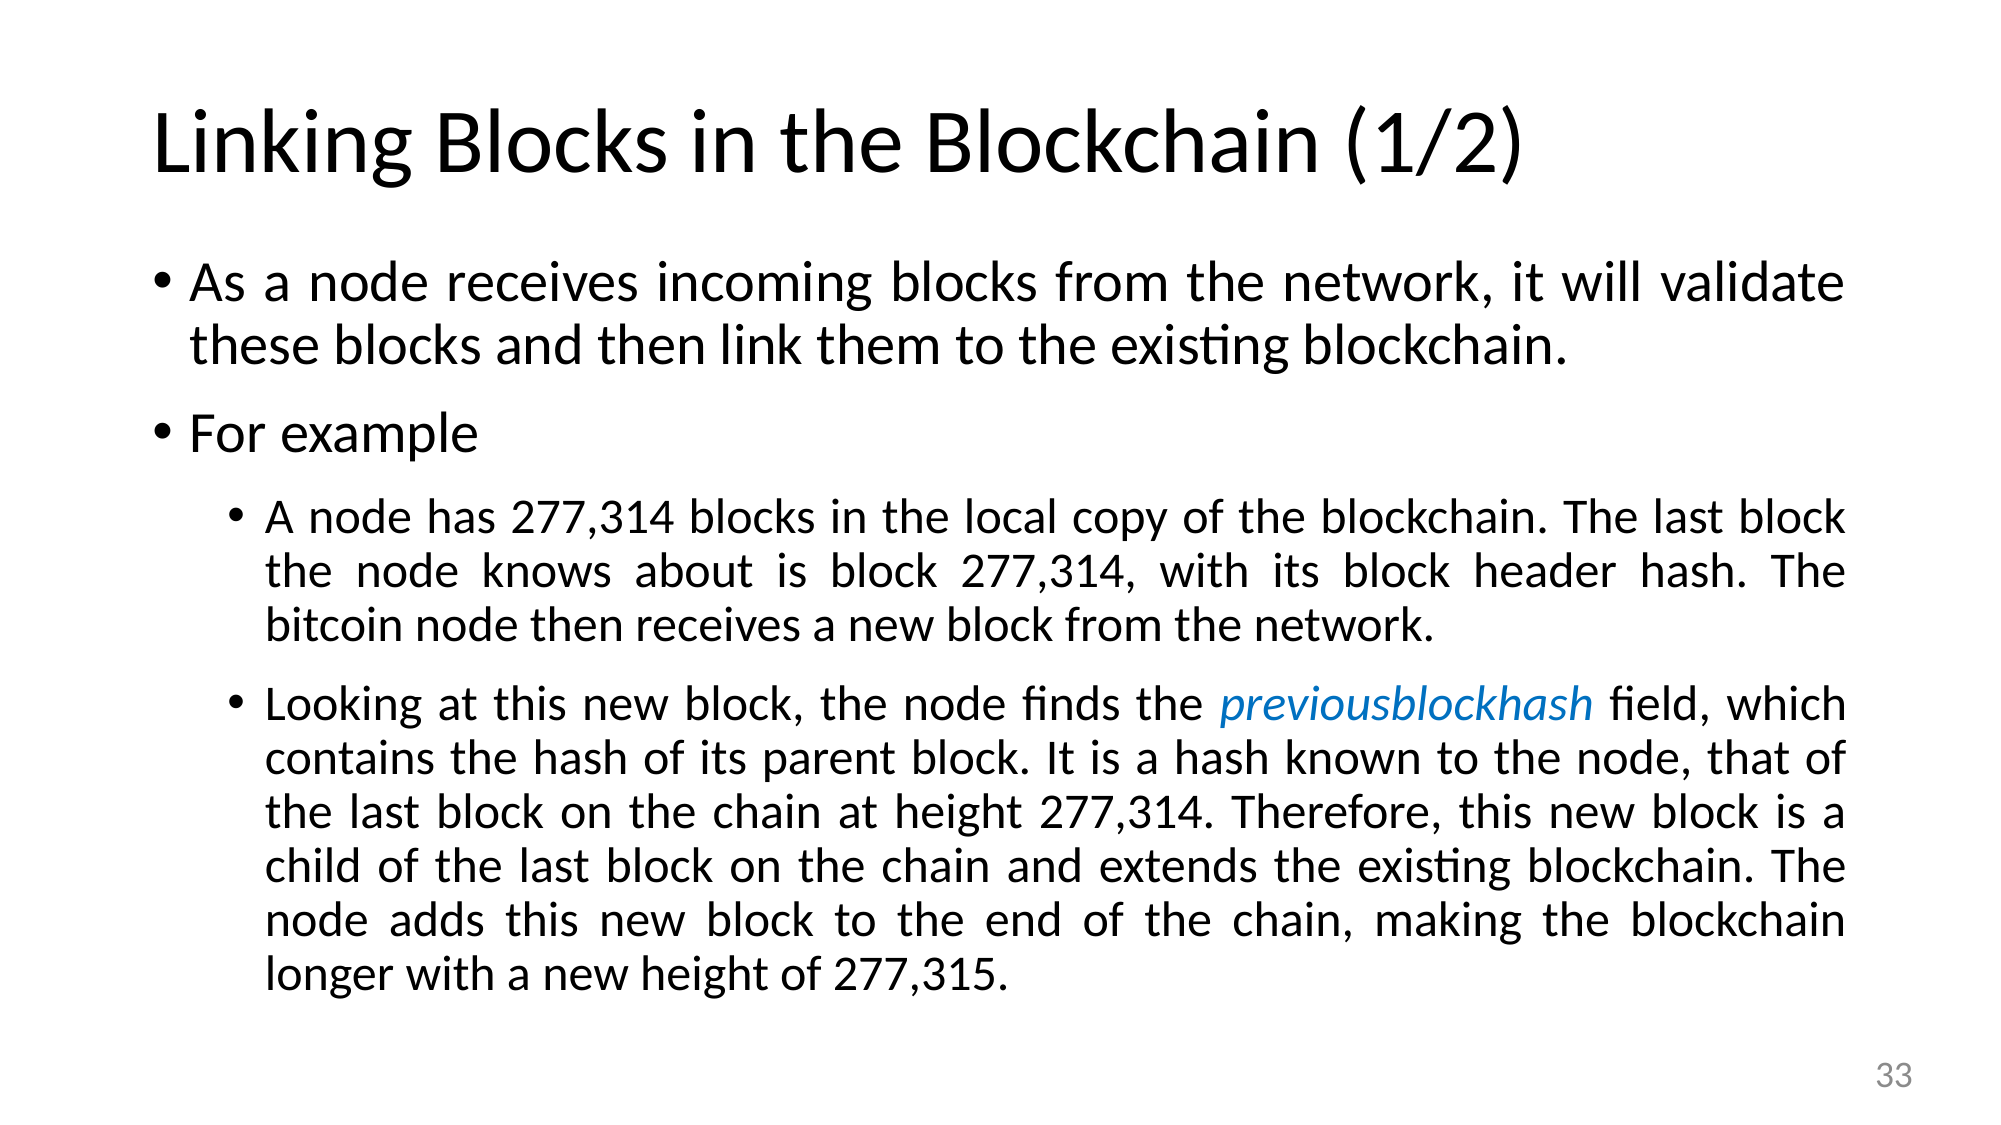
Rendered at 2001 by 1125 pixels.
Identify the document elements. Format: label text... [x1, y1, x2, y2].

list As a node receives incoming blocks from the network, it will validate these blocks and then link them to the existing blockchain. For example A node has 277,314 blocks in the local copy of the blockchain. The last block the node knows about is block 277,314, with its block header hash. The bitcoin node then receives a new block from the network. Looking at this new block, the node finds the previousblockhash field, which contains the hash of its parent block. It is a hash known to the node, that of the last block on the chain at height 277,314. Therefore, this new block is a child of the last block on the chain and extends the existing blockchain. The node adds this new block to the end of the chain, making the blockchain longer with a new height of 277,315. [137, 244, 1863, 1043]
title Linking Blocks in the Blockchain (1/2) [137, 59, 1863, 227]
slide_number 33 [1477, 1042, 1928, 1103]
